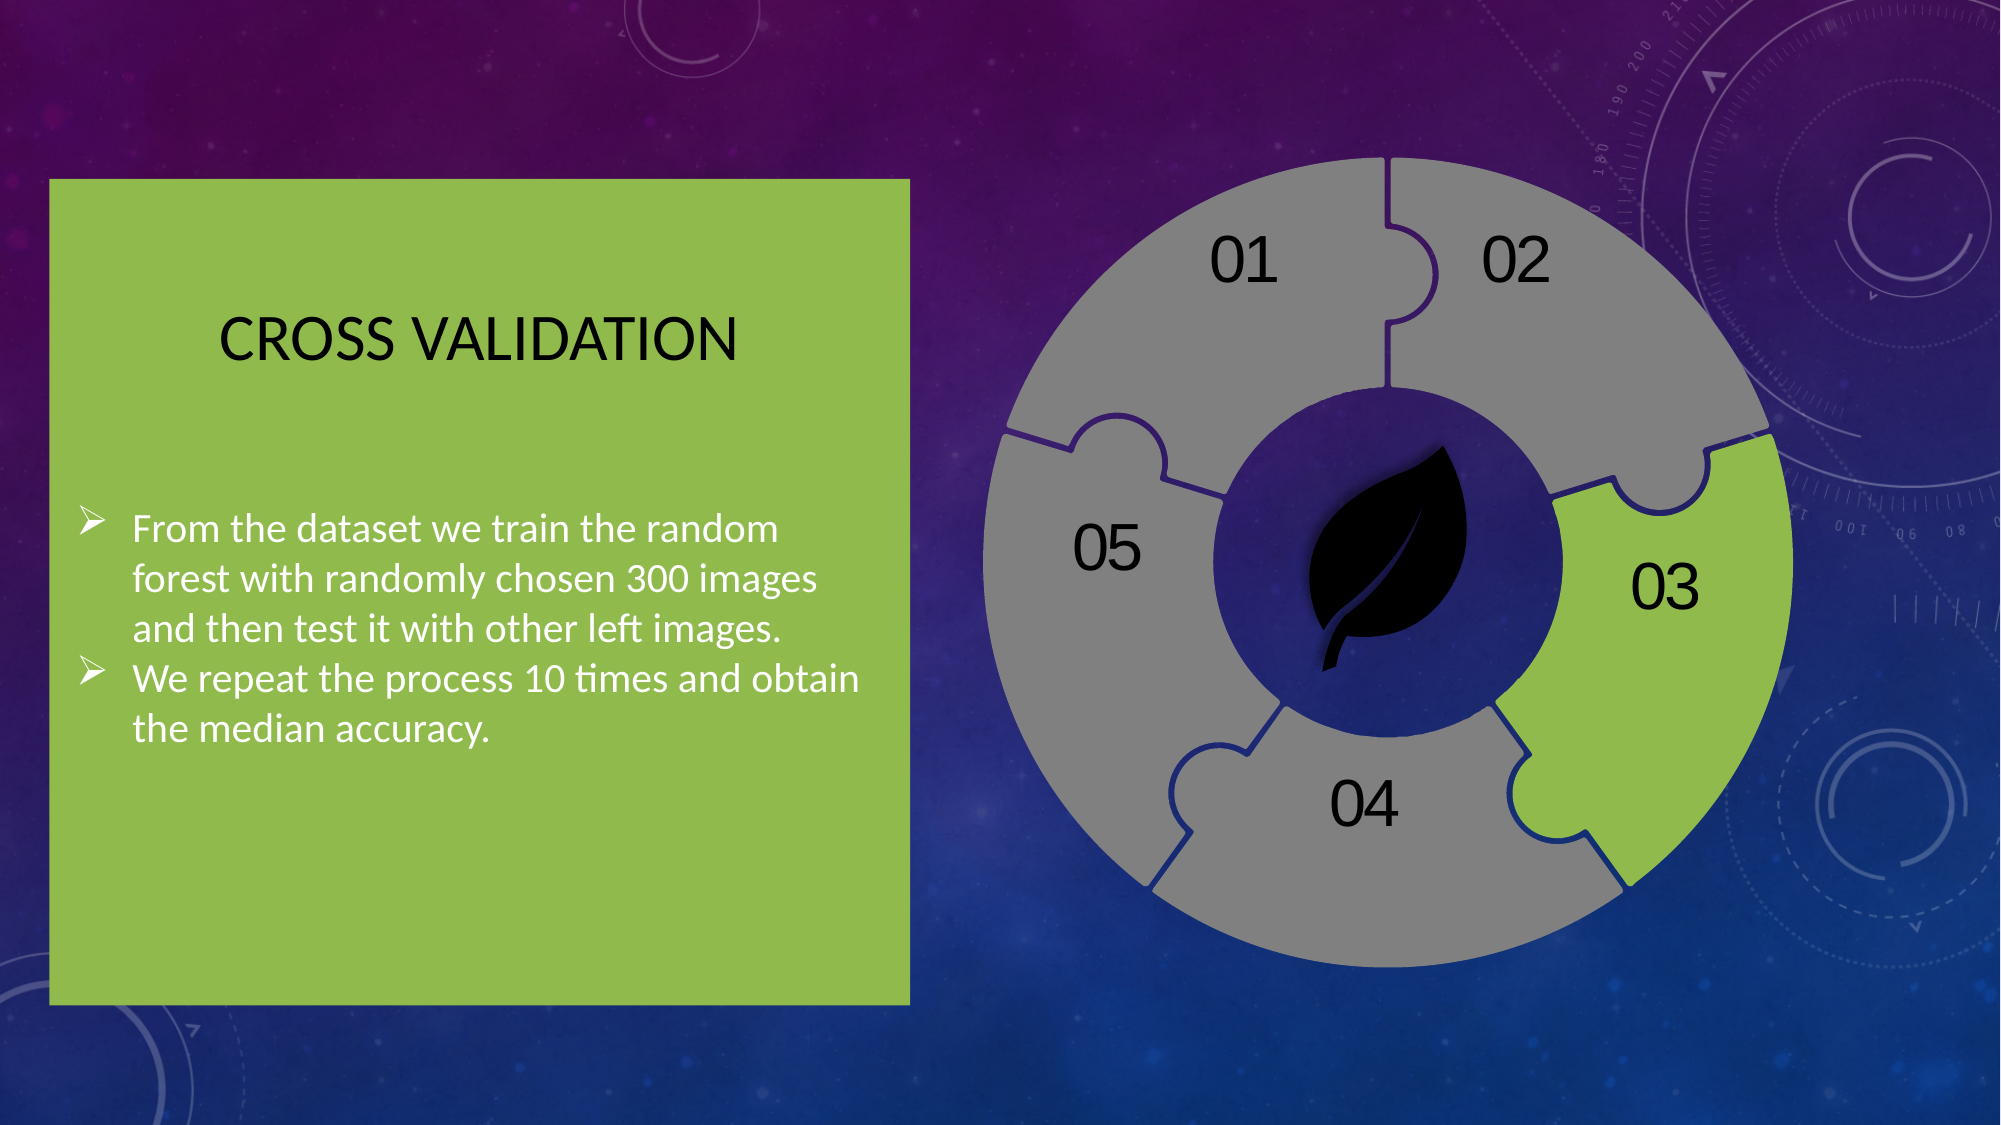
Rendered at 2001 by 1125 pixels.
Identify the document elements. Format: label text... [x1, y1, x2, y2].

text_box [983, 418, 1281, 887]
text_box [1006, 157, 1433, 495]
text_box CROSS VALIDATION [61, 286, 899, 382]
text_box 04 [1315, 752, 1416, 847]
text_box From the dataset we train the random forest with randomly chosen 300 images and then test it with other left images. We repeat the process 10 times and obtain the median accuracy. [61, 493, 899, 759]
text_box [1152, 706, 1624, 968]
text_box 01 [1194, 207, 1296, 303]
picture [0, 0, 2001, 1125]
text_box [1309, 445, 1467, 672]
text_box [1495, 433, 1794, 887]
text_box [1390, 157, 1770, 510]
text_box [48, 177, 912, 1007]
text_box 03 [1616, 536, 1717, 631]
text_box 02 [1466, 207, 1567, 303]
text_box 05 [1057, 496, 1158, 591]
